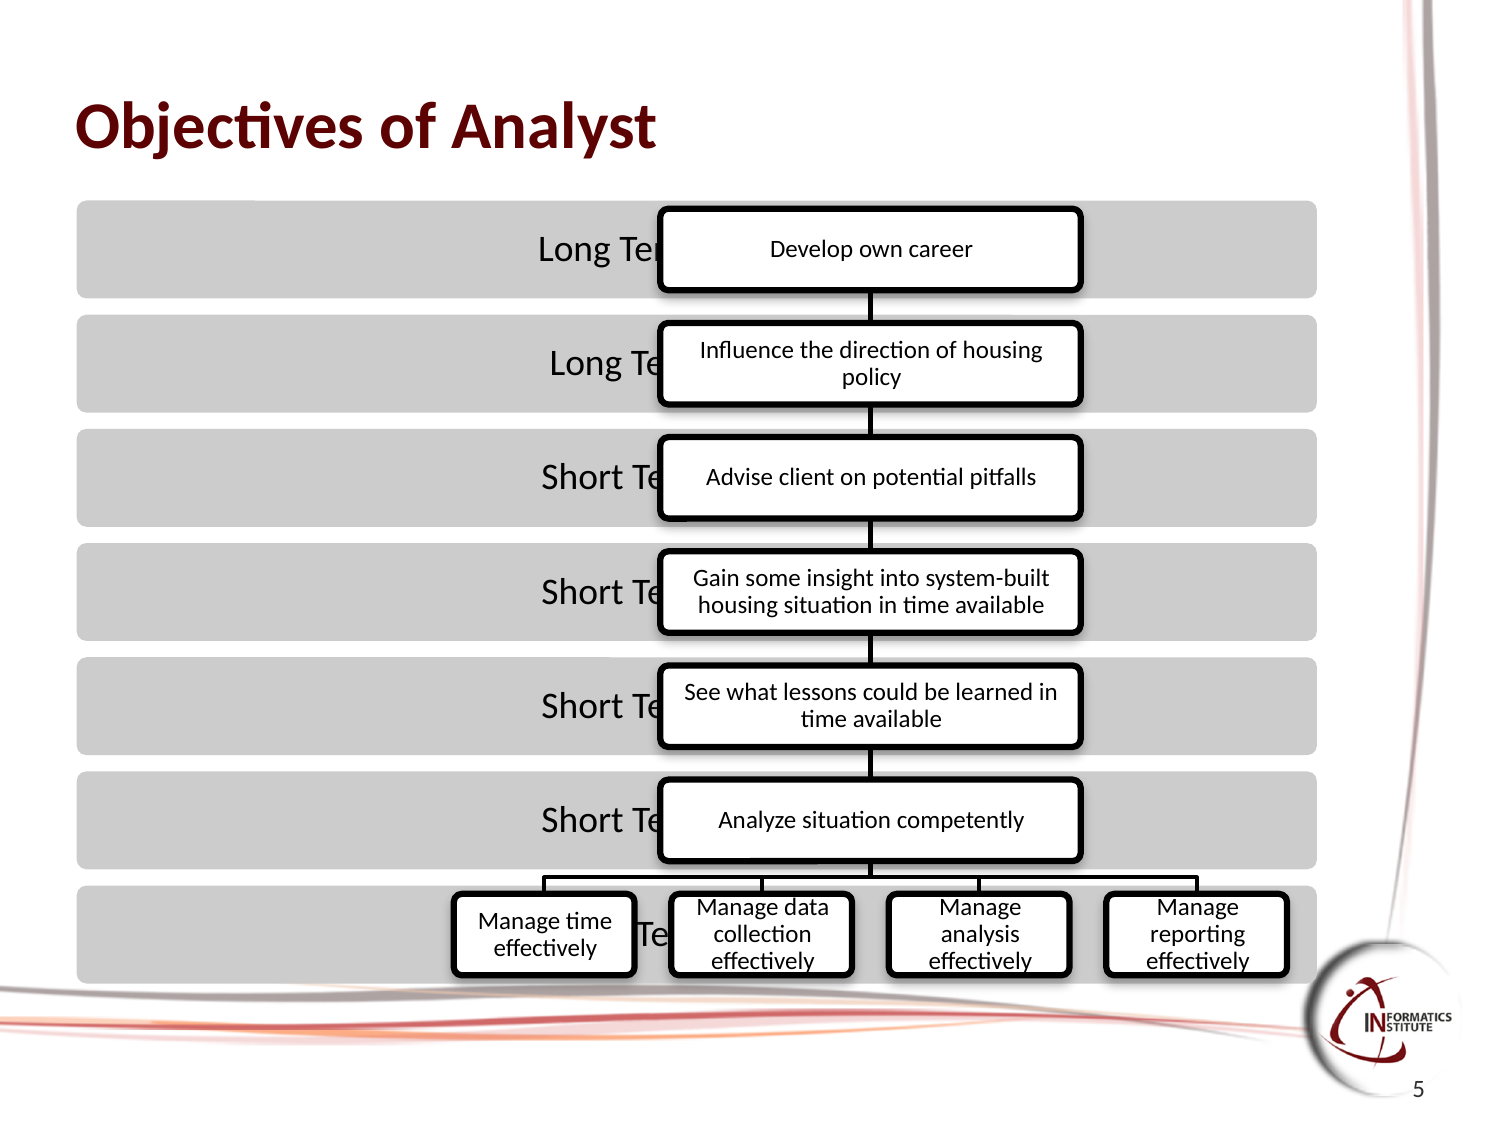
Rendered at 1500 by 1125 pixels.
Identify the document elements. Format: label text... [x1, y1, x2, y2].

picture [0, 0, 1500, 1125]
title Objectives of Analyst [74, 54, 1290, 197]
slide_number 5 [1299, 1042, 1425, 1103]
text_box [76, 196, 1318, 988]
